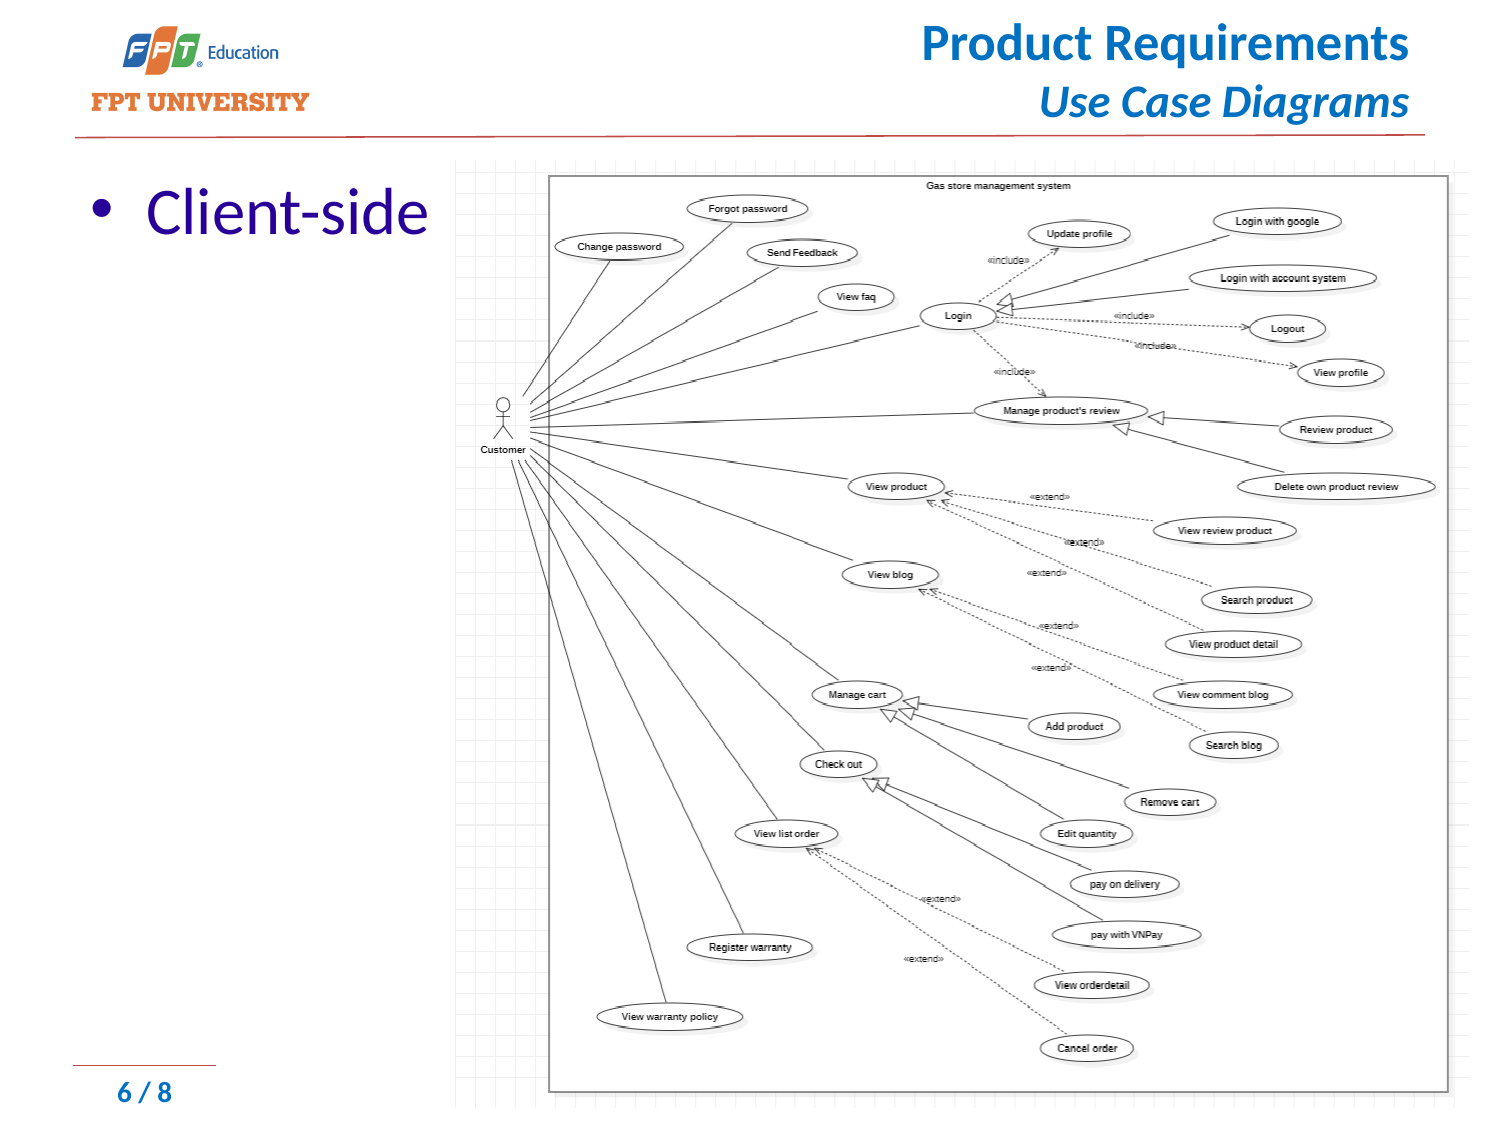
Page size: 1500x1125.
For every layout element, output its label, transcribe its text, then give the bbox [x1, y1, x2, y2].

list Client-side [75, 160, 453, 1047]
picture [455, 159, 1469, 1108]
title Product Requirements Use Case Diagrams [315, 0, 1425, 135]
picture [77, 2, 315, 133]
